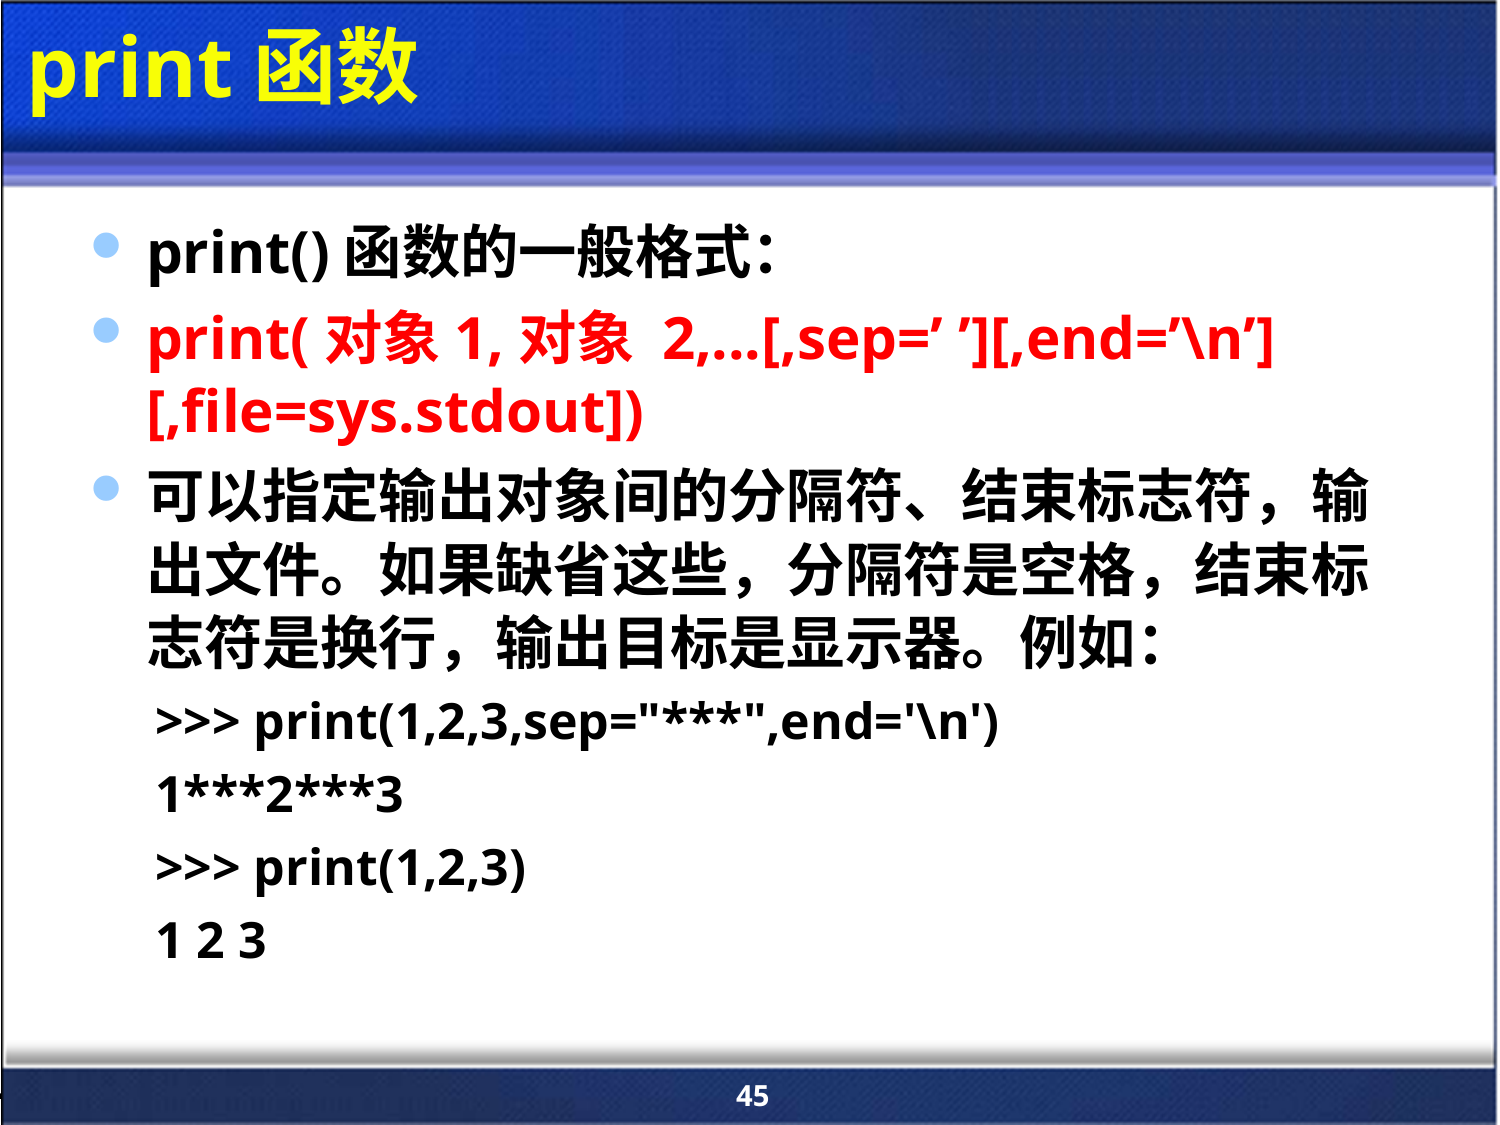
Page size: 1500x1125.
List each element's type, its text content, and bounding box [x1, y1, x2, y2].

list print()函数的一般格式： print(对象1,对象 2,...[,sep=’ ’][,end=’\n’][,file=sys.stdout]) 可以指定输出对象间的分隔符、结束标志符，输出文件。如果缺省这些，分隔符是空格，结束标志符是换行，输出目标是显示器。例如： >>> print(1,2,3,sep="***",end='\n') 1***2***3 >>> print(1,2,3) 1 2 3 [75, 204, 1425, 1005]
slide_number 45 [672, 1074, 834, 1125]
title print函数 [12, 18, 1363, 153]
picture [1, 0, 1499, 1125]
